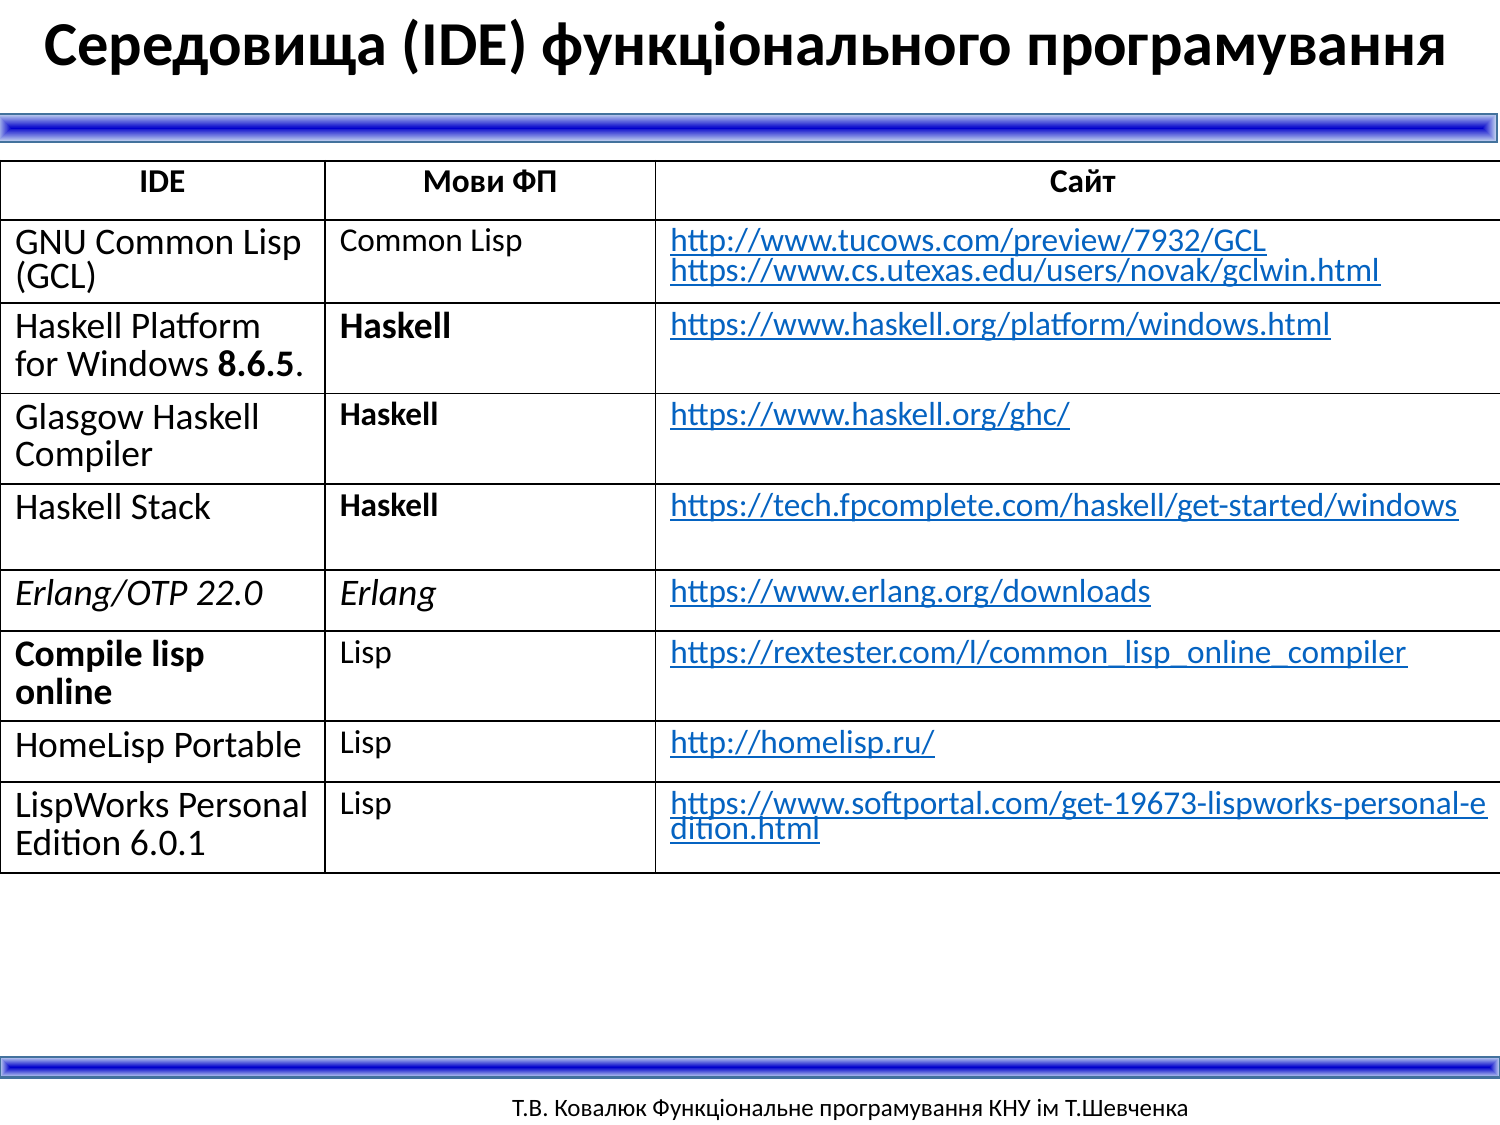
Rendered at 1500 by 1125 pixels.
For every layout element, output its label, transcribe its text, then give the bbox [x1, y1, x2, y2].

table_cell HomeLisp Portable [1, 722, 324, 781]
table_cell https://rextester.com/l/common_lisp_online_compiler [656, 632, 1500, 720]
table_cell Haskell Stack [1, 485, 324, 569]
table_cell Common Lisp [326, 221, 655, 302]
table_cell Haskell [326, 485, 655, 569]
table_header Мови ФП [326, 162, 655, 219]
table_cell http://homelisp.ru/ [656, 722, 1500, 781]
table_cell https://www.softportal.com/get-19673-lispworks-personal-edition.html [656, 783, 1500, 872]
table_cell GNU Common Lisp (GCL) [1, 221, 324, 302]
table_cell https://tech.fpcomplete.com/haskell/get-started/windows [656, 485, 1500, 569]
table_cell Lisp [326, 783, 655, 872]
table_header Сайт [656, 162, 1500, 219]
table_cell https://www.haskell.org/platform/windows.html [656, 304, 1500, 393]
table_cell https://www.erlang.org/downloads [656, 571, 1500, 630]
text_box Середовища (IDE) функціонального програмування [29, 0, 1500, 85]
table_cell https://www.haskell.org/ghc/ [656, 394, 1500, 483]
table_cell LispWorks Personal Edition 6.0.1 [1, 783, 324, 872]
table_cell Haskell [326, 394, 655, 483]
table_cell Erlang [326, 571, 655, 630]
table_cell Lisp [326, 722, 655, 781]
table_cell Glasgow Haskell Compiler [1, 394, 324, 483]
table_cell Compile lisp online [1, 632, 324, 720]
table_cell http://www.tucows.com/preview/7932/GCL https://www.cs.utexas.edu/users/novak/gclwin.html [656, 221, 1500, 302]
table_header IDE [1, 162, 324, 219]
table_cell Erlang/OTP 22.0 [1, 571, 324, 630]
table_cell Lisp [326, 632, 655, 720]
table_cell Haskell Platform for Windows 8.6.5. [1, 304, 324, 393]
table_cell Haskell [326, 304, 655, 393]
